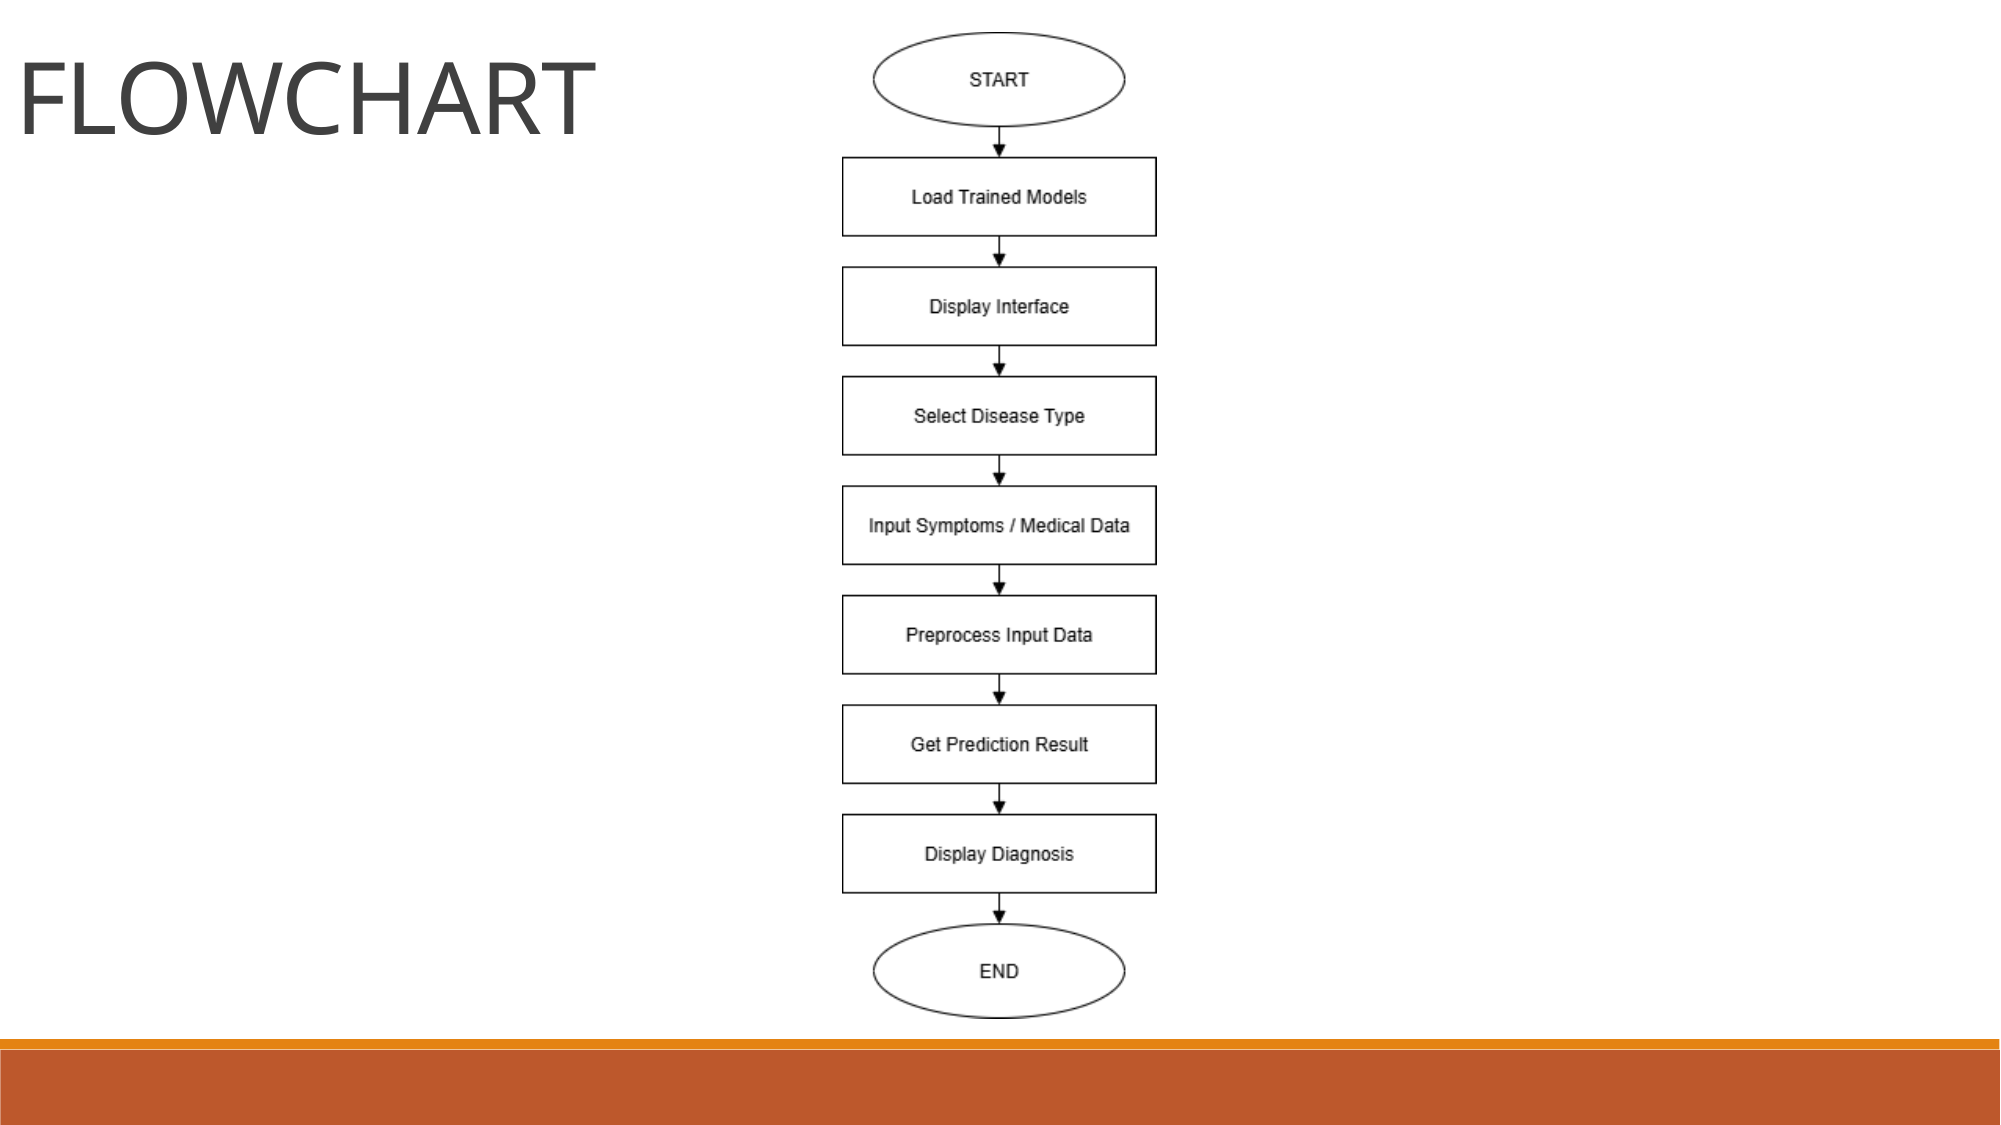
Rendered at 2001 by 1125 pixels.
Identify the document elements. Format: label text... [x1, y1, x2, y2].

title FLOWCHART [0, 0, 1804, 163]
picture [842, 31, 1158, 1019]
